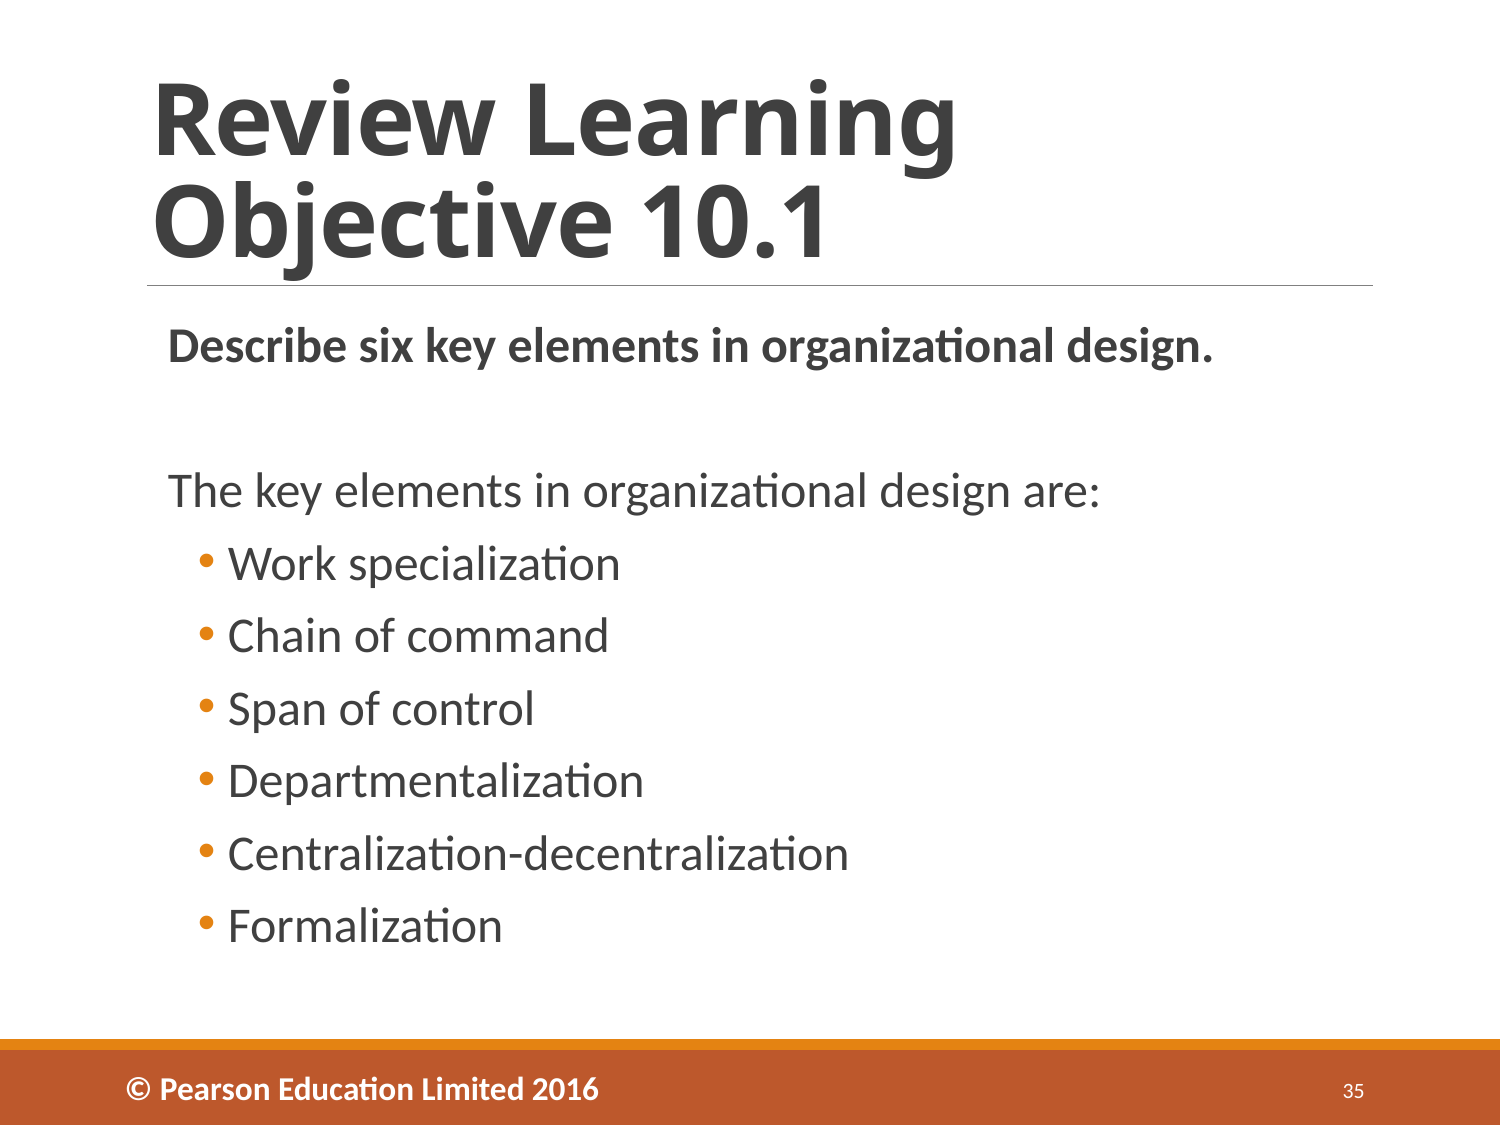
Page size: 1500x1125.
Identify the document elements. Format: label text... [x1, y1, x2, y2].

list Describe six key elements in organizational design. The key elements in organizational design are: Work specialization Chain of command Span of control Departmentalization Centralization-decentralization Formalization [135, 302, 1373, 963]
text_box © Pearson Education Limited 2016 [109, 1059, 701, 1115]
title Review Learning Objective 10.1 [135, 47, 1373, 285]
slide_number 35 [1218, 1059, 1380, 1120]
